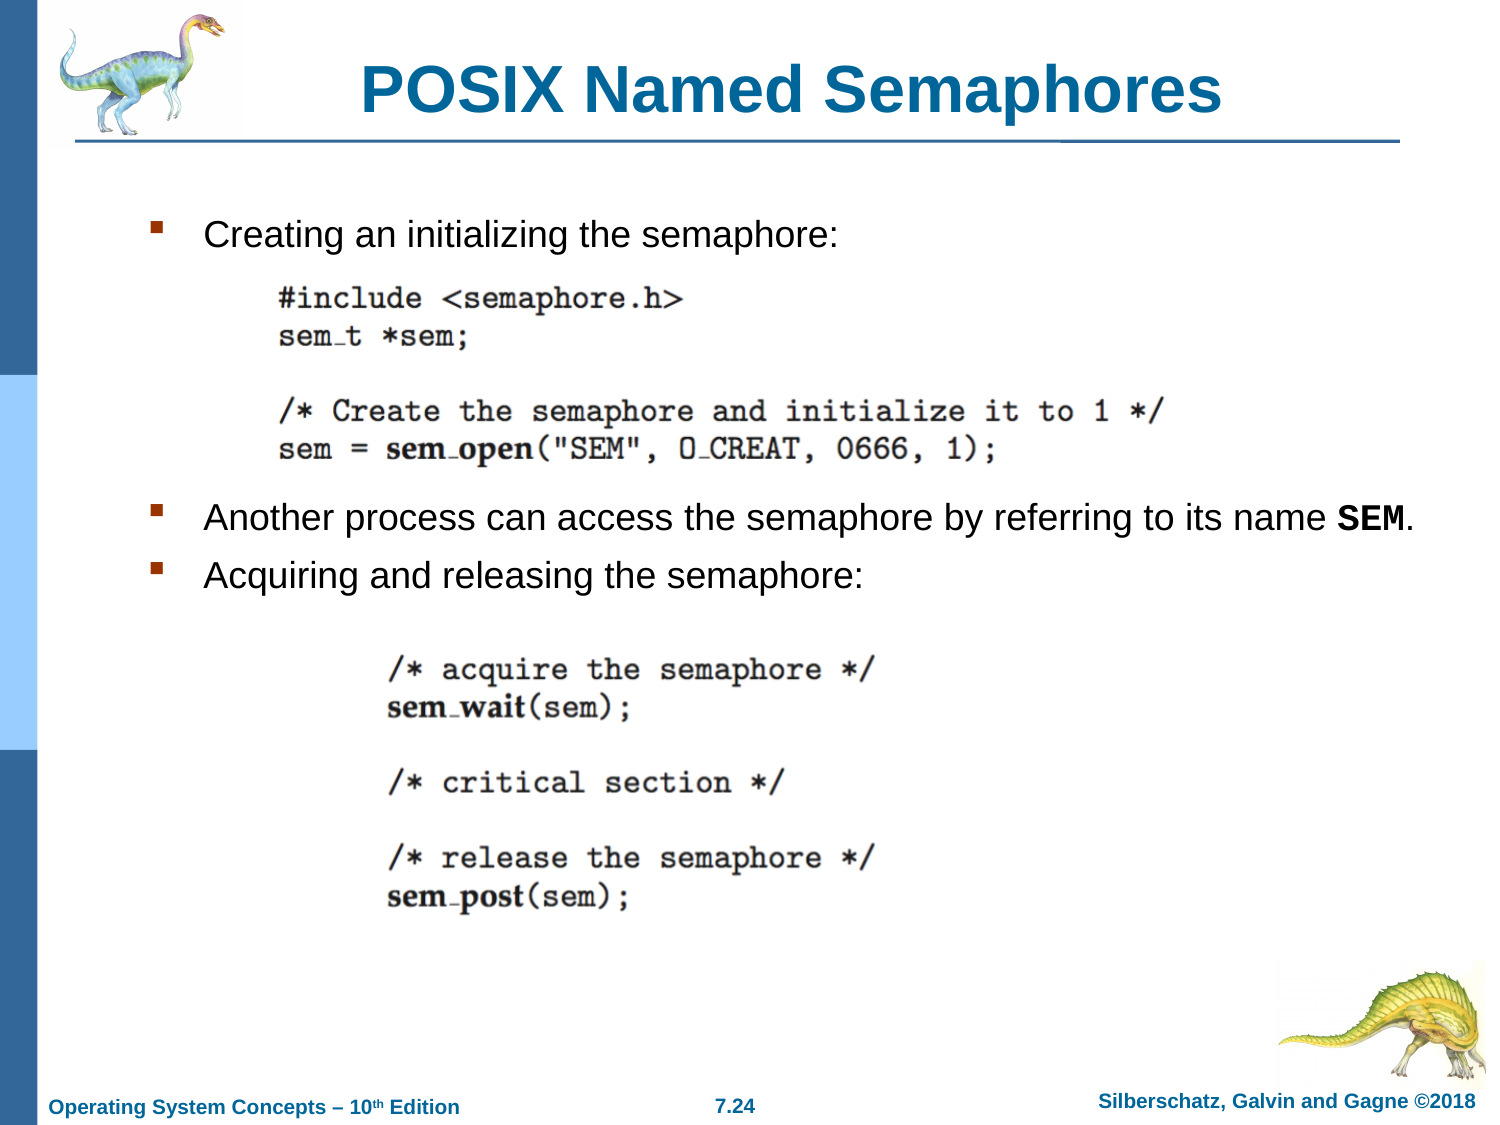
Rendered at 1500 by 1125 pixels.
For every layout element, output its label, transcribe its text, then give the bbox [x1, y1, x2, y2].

picture [46, 0, 243, 149]
picture [349, 630, 976, 933]
picture [1275, 959, 1486, 1090]
title POSIX Named Semaphores [160, 38, 1425, 133]
list Creating an initializing the semaphore: Another process can access the semaphore by referring to its name SEM. Acquiring and releasing the semaphore: [132, 202, 1483, 1028]
picture [234, 261, 1233, 483]
